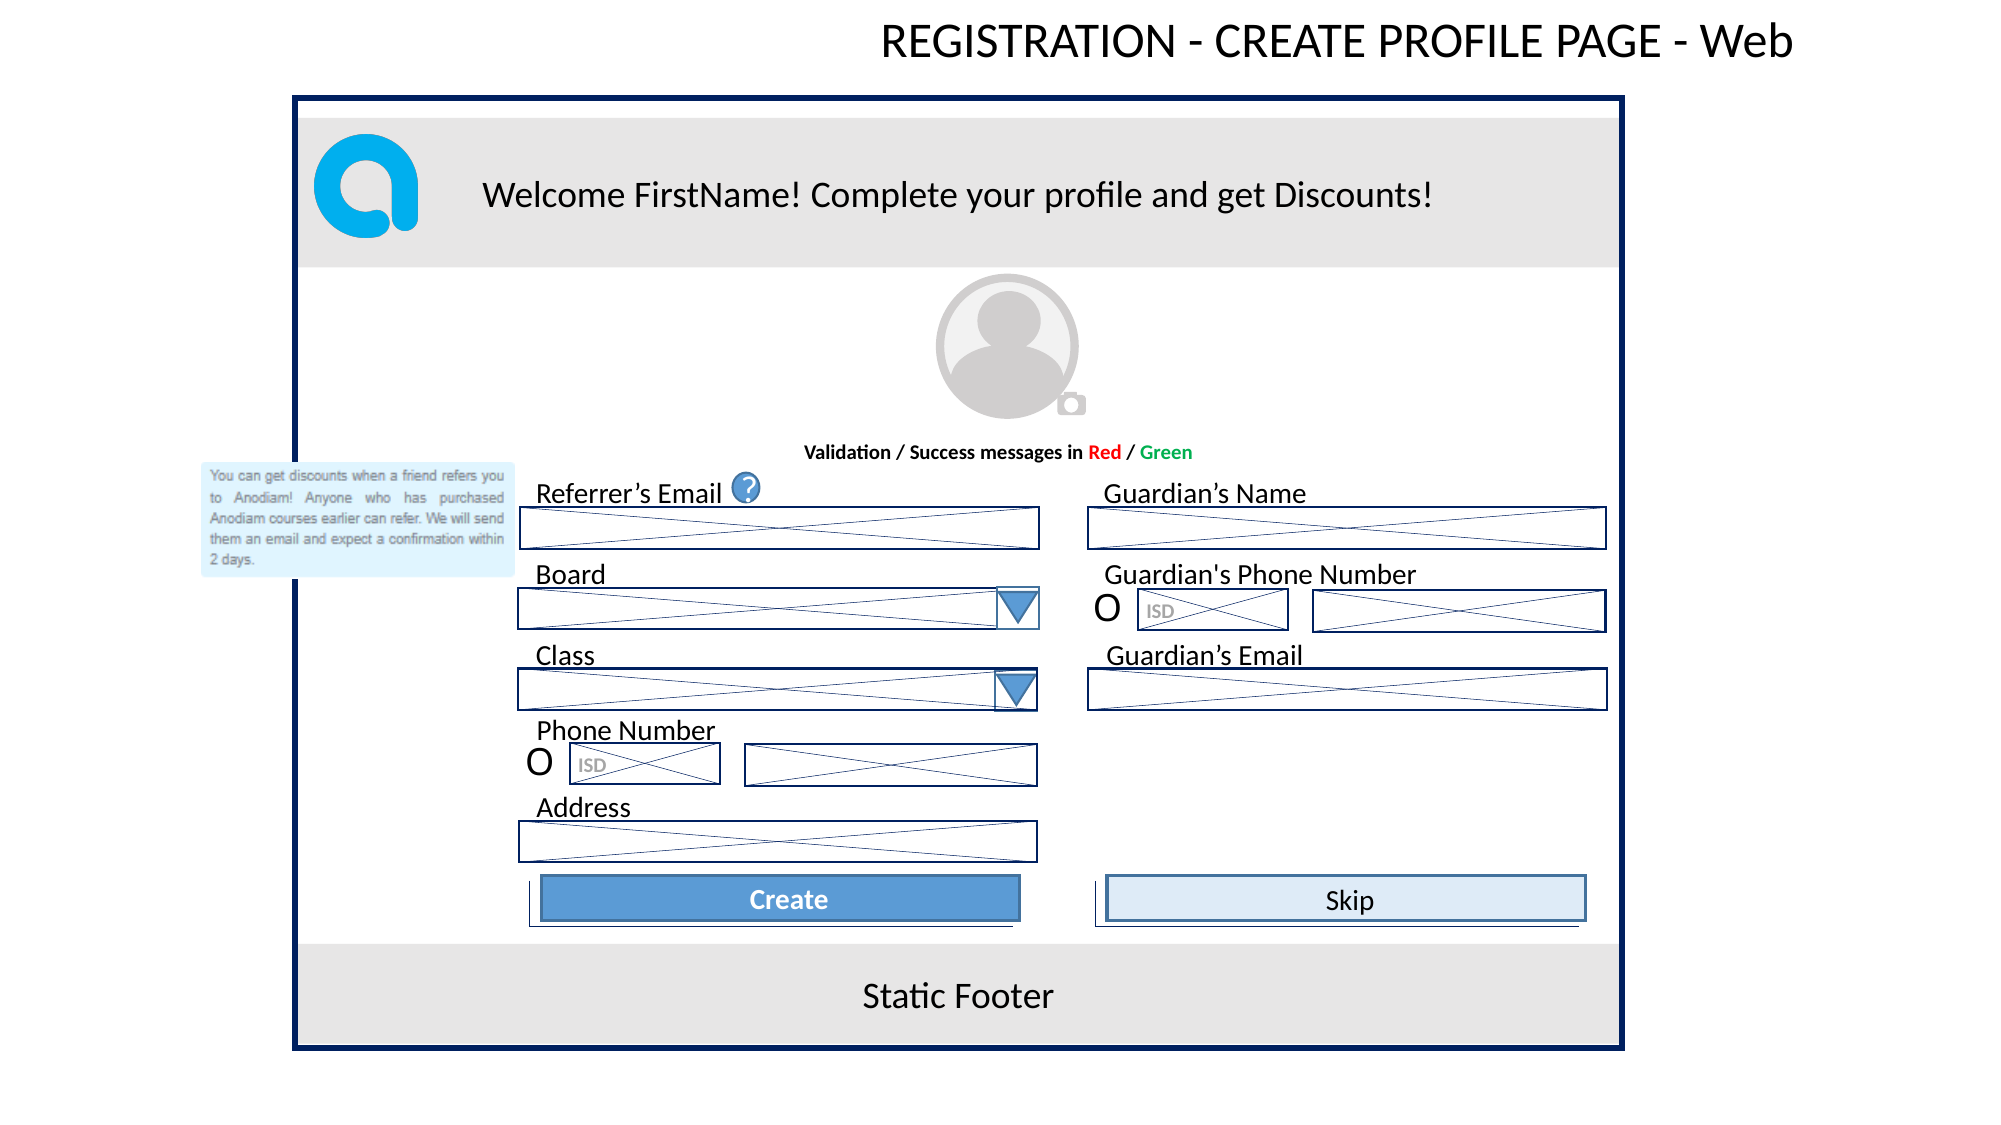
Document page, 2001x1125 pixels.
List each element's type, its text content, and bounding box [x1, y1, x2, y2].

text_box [1137, 588, 1288, 630]
text_box REGISTRATION - CREATE PROFILE PAGE - Web [865, 0, 1864, 75]
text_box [518, 547, 1038, 628]
picture [201, 462, 515, 579]
text_box [294, 97, 1623, 1049]
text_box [520, 467, 1039, 549]
picture [314, 134, 355, 175]
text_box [1199, 550, 1606, 632]
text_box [569, 742, 720, 784]
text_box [940, 277, 1086, 416]
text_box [518, 780, 1038, 863]
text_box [1087, 467, 1607, 549]
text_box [1095, 875, 1586, 927]
picture [341, 161, 418, 238]
picture [314, 197, 354, 238]
picture [377, 134, 418, 175]
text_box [529, 875, 1020, 927]
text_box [631, 704, 1038, 780]
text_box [518, 628, 1038, 710]
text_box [1087, 628, 1607, 710]
